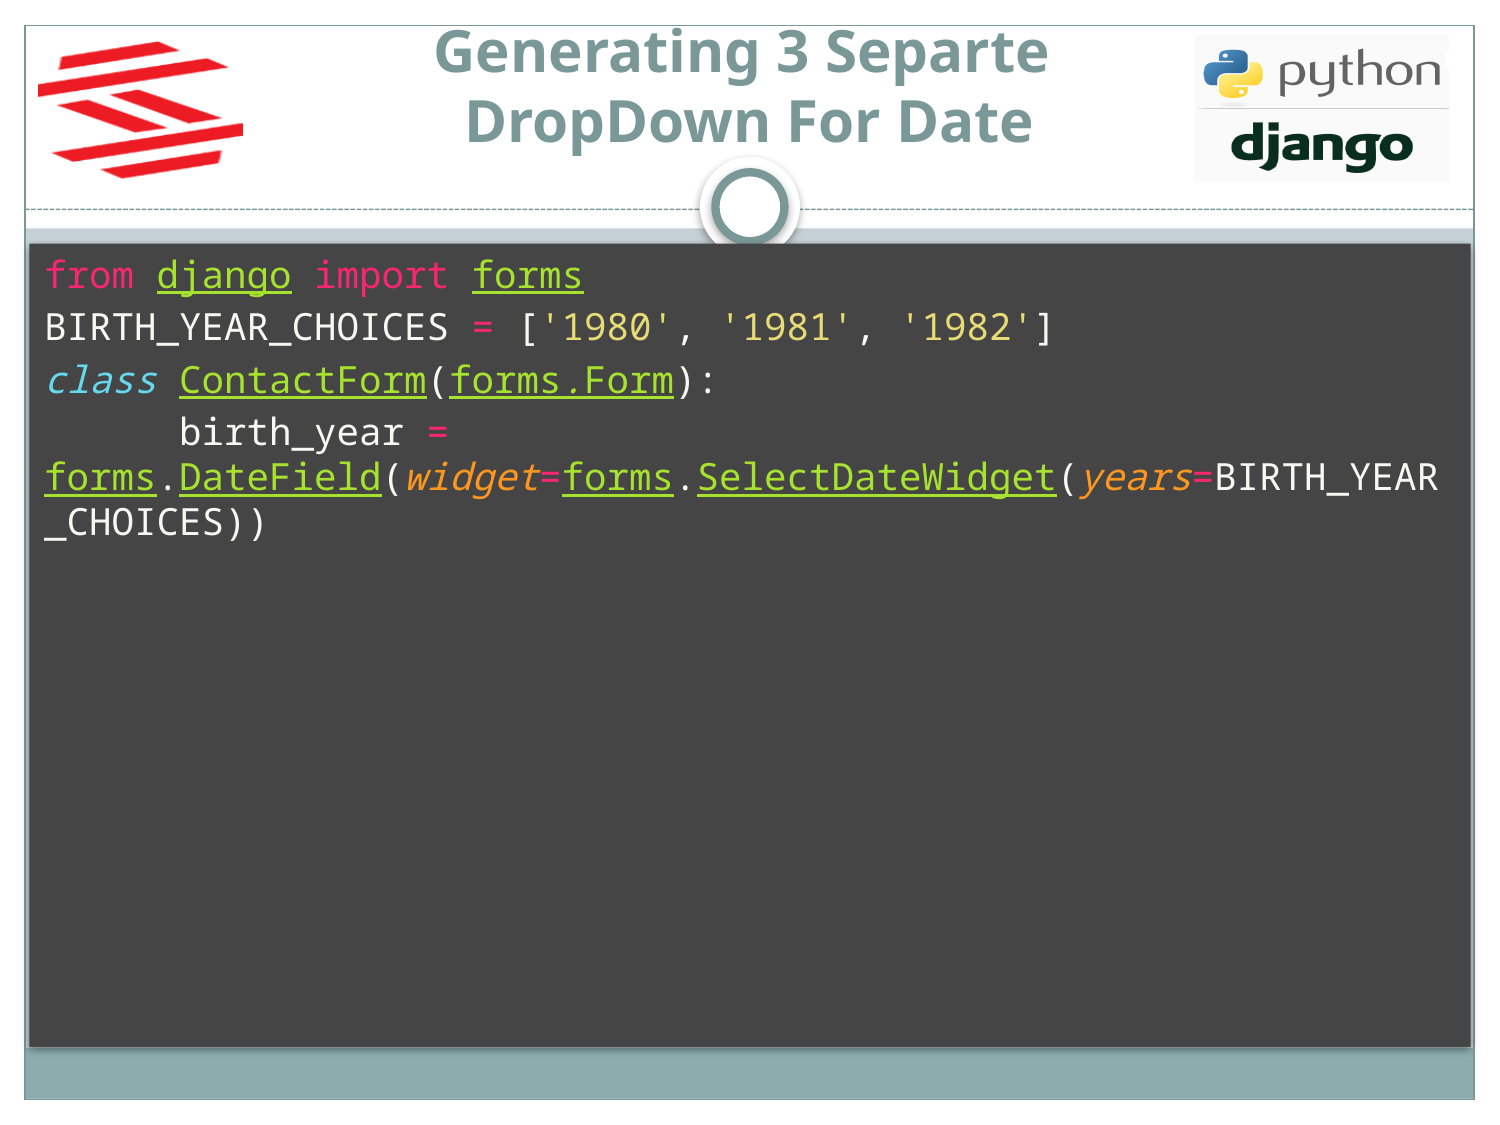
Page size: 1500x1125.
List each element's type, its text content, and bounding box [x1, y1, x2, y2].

list from django import forms BIRTH_YEAR_CHOICES = ['1980', '1981', '1982'] class ContactForm(forms.Form): birth_year = forms.DateField(widget=forms.SelectDateWidget(years=BIRTH_YEAR_CHOICES)) [29, 243, 1471, 1047]
picture [37, 40, 243, 185]
picture [1195, 34, 1449, 183]
title Generating 3 Separte DropDown For Date [237, 37, 1190, 162]
